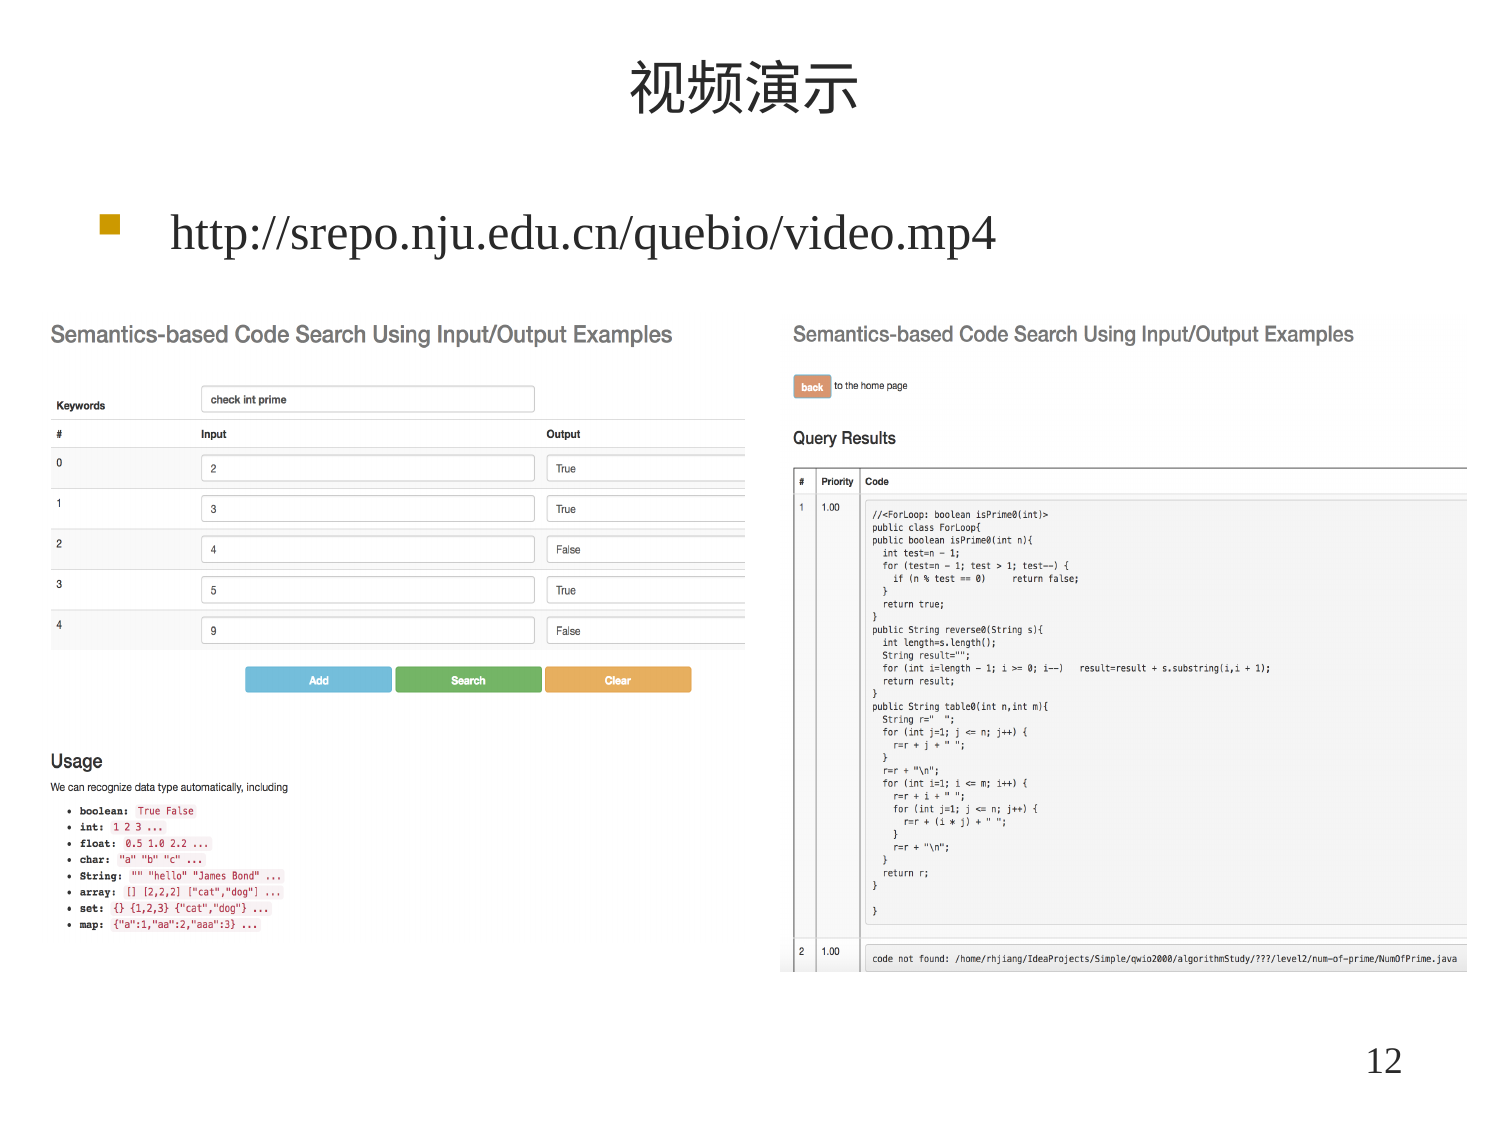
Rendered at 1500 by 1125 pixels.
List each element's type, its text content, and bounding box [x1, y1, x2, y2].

list http://srepo.nju.edu.cn/quebio/video.mp4 [82, 191, 1418, 1000]
picture [36, 312, 746, 943]
title 视频演示 [76, 38, 1413, 134]
picture [780, 314, 1467, 973]
slide_number 12 [1264, 1021, 1418, 1097]
